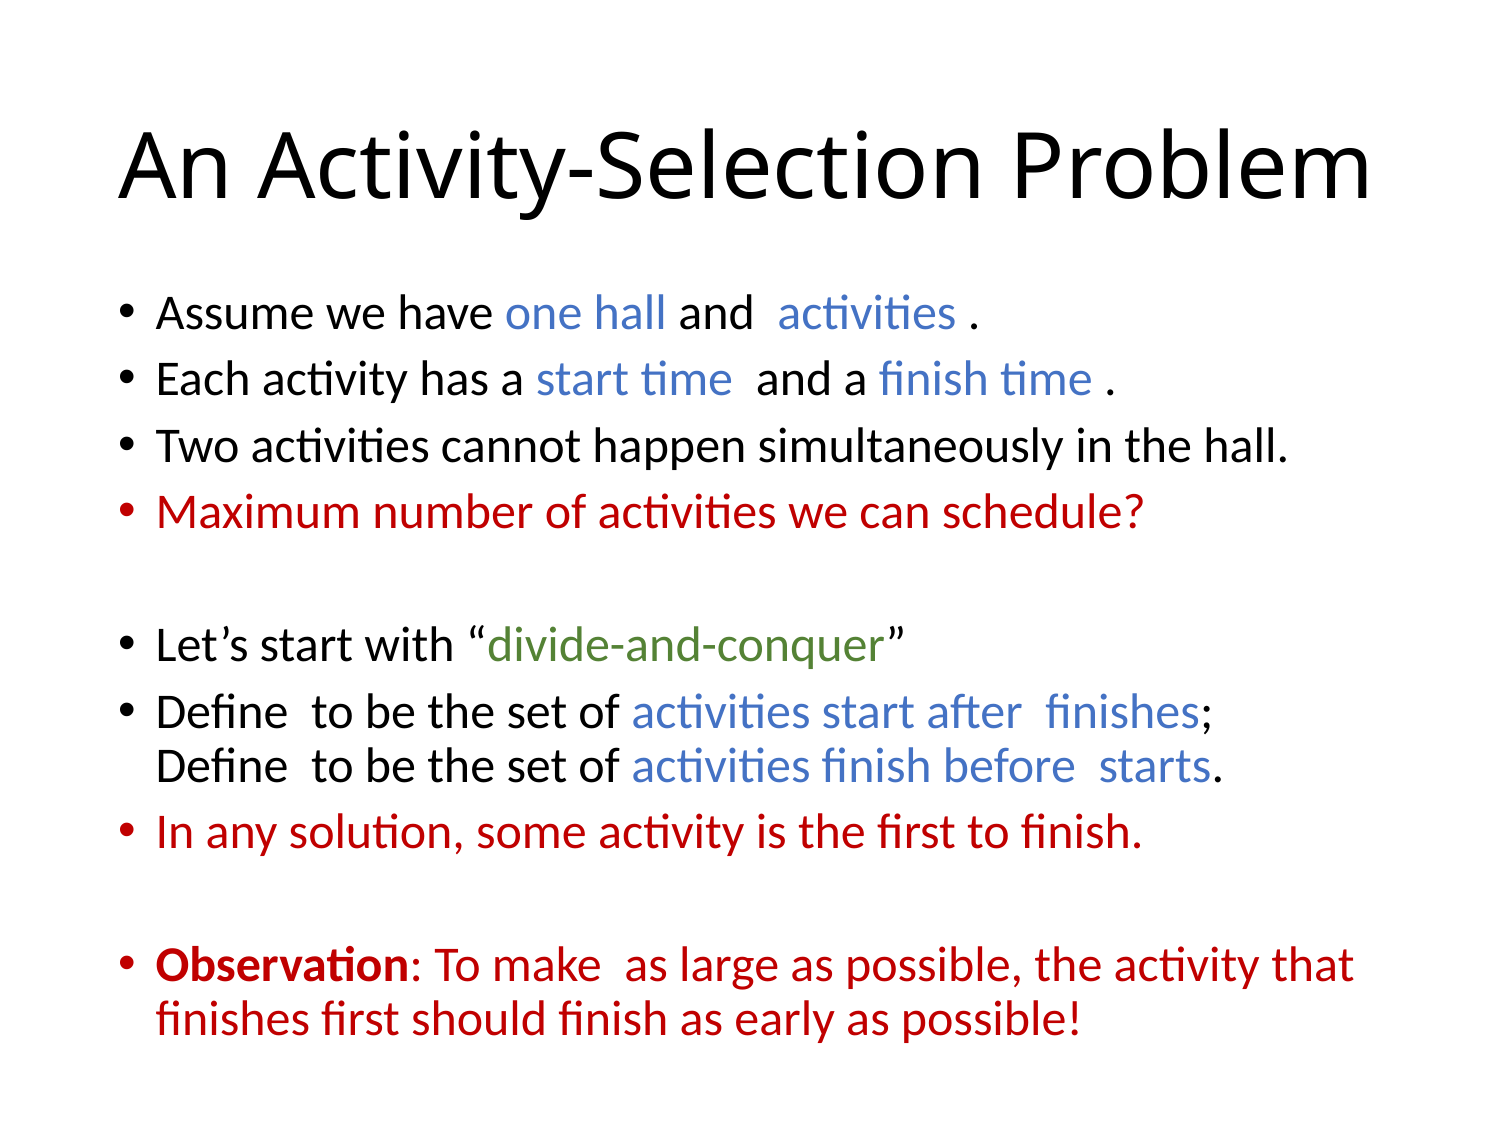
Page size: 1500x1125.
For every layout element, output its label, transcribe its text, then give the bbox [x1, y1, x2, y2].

title An Activity-Selection Problem [103, 59, 1397, 278]
